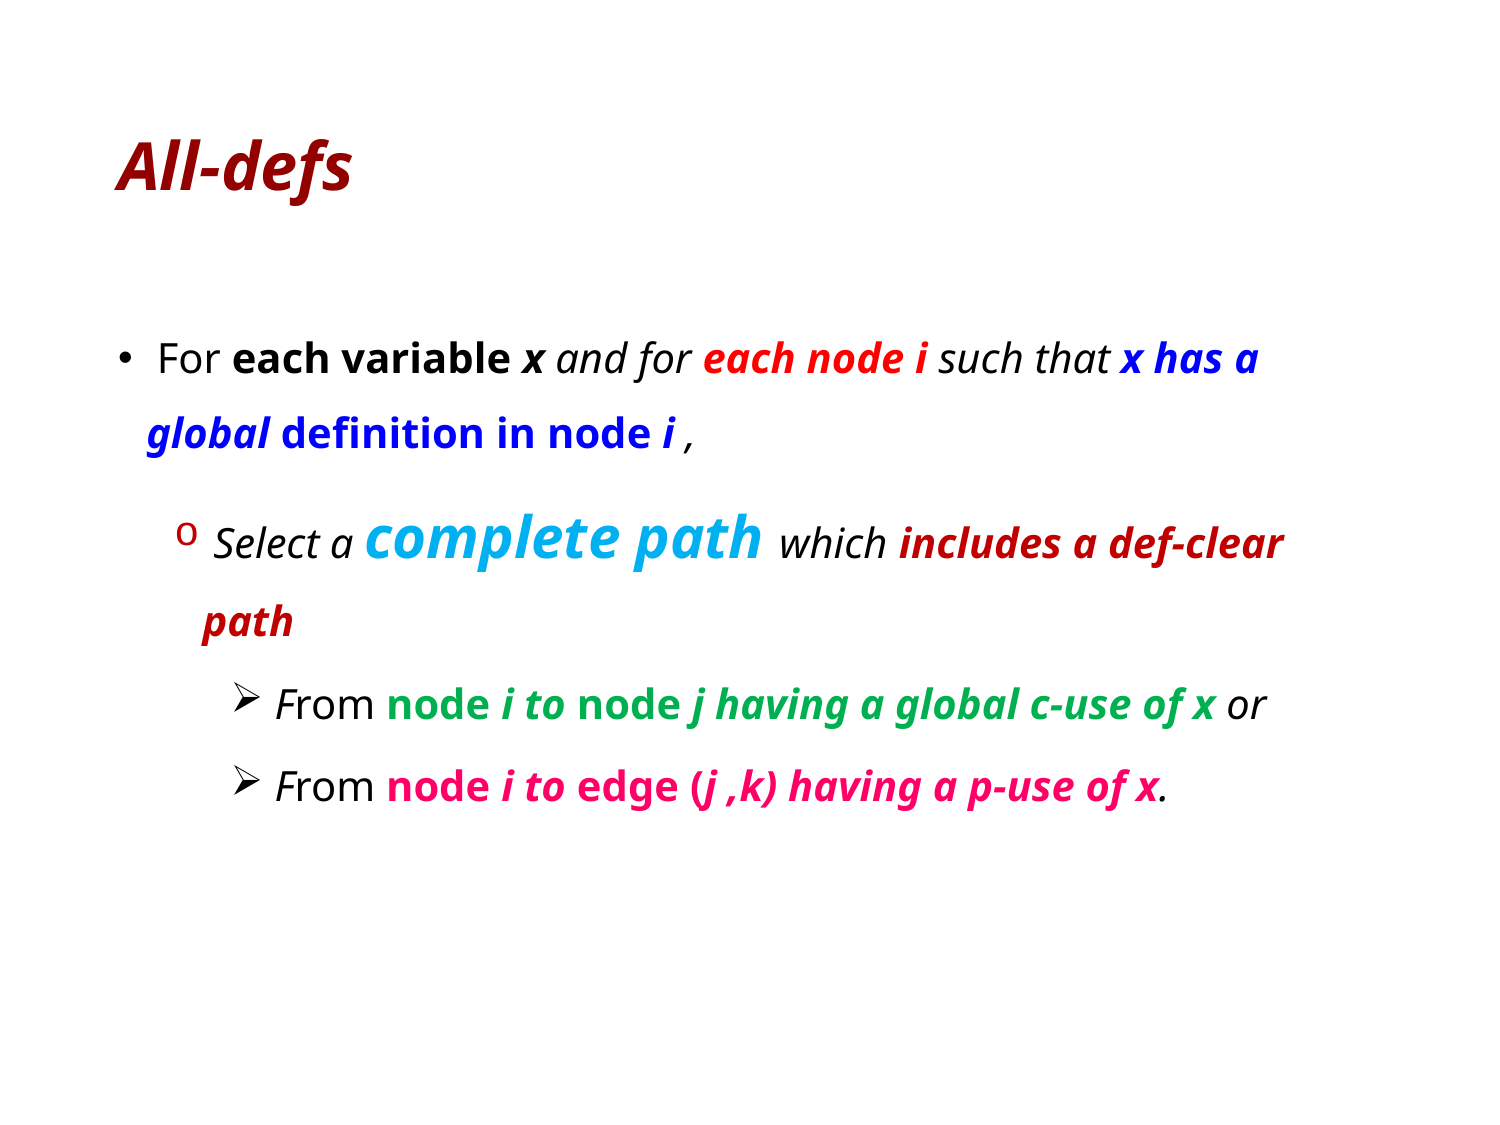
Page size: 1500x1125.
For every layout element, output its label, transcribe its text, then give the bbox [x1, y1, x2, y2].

title All-defs [103, 59, 1397, 278]
list For each variable x and for each node i such that x has a global deﬁnition in node i , Select a complete path which includes a def-clear path From node i to node j having a global c-use of x or From node i to edge (j ,k) having a p-use of x. [103, 299, 1397, 1014]
